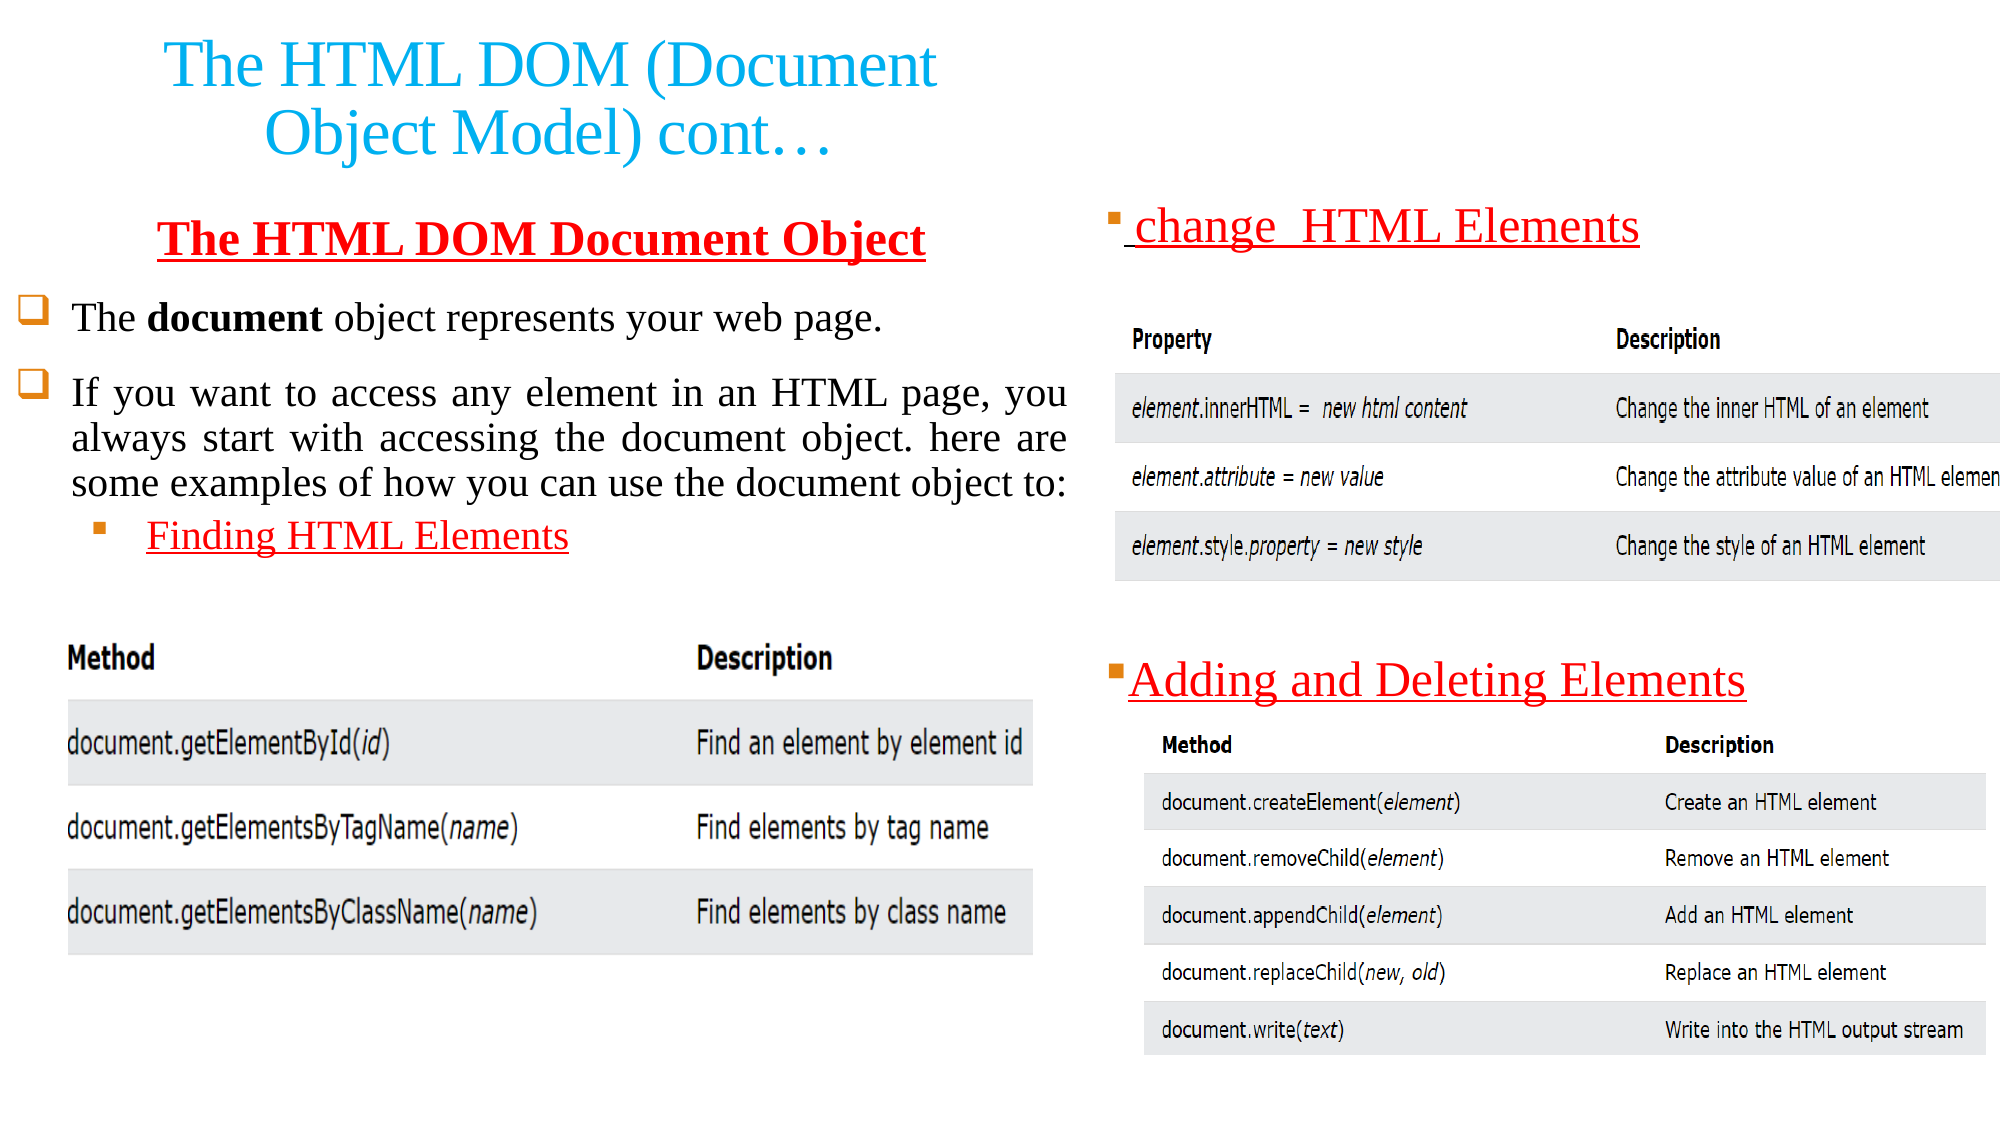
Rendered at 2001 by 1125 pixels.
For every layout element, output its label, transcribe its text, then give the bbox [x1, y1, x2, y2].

list The HTML DOM Document Object The document object represents your web page. If you want to access any element in an HTML page, you always start with accessing the document object. here are some examples of how you can use the document object to: Finding HTML Elements [0, 205, 1084, 1093]
picture [1143, 723, 1986, 1055]
title The HTML DOM (Document Object Model) cont… [100, 10, 1000, 176]
picture [67, 622, 1033, 963]
list change HTML Elements Adding and Deleting Elements [1105, 191, 1978, 1055]
picture [1115, 307, 2000, 585]
